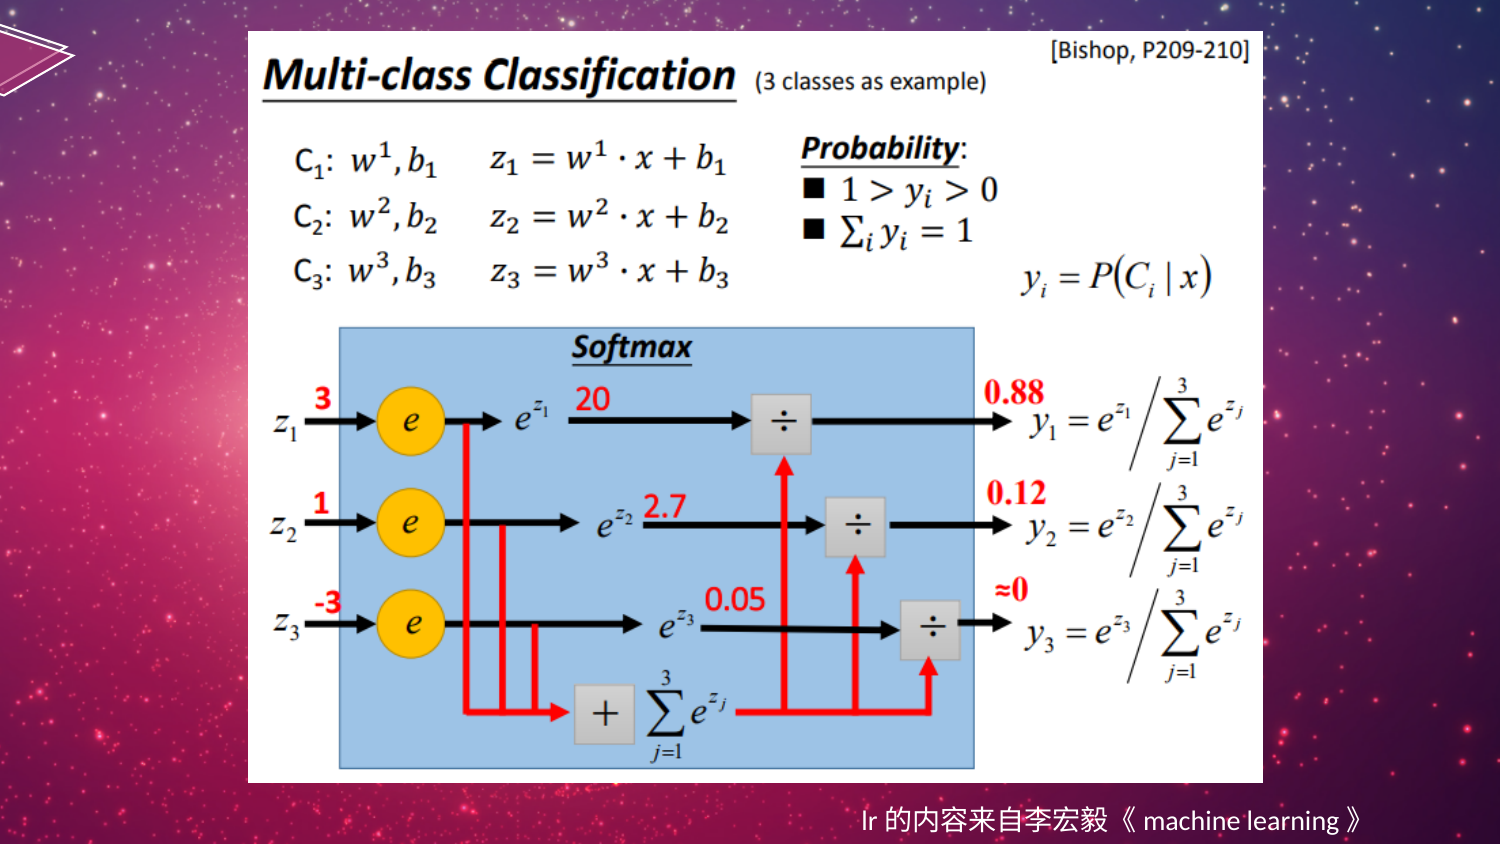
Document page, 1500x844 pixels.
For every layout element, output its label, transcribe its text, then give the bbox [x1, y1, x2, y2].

picture [0, 0, 1500, 844]
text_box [0, 0, 57, 89]
text_box lr的内容来自李宏毅《machine learning》 [846, 794, 1472, 843]
